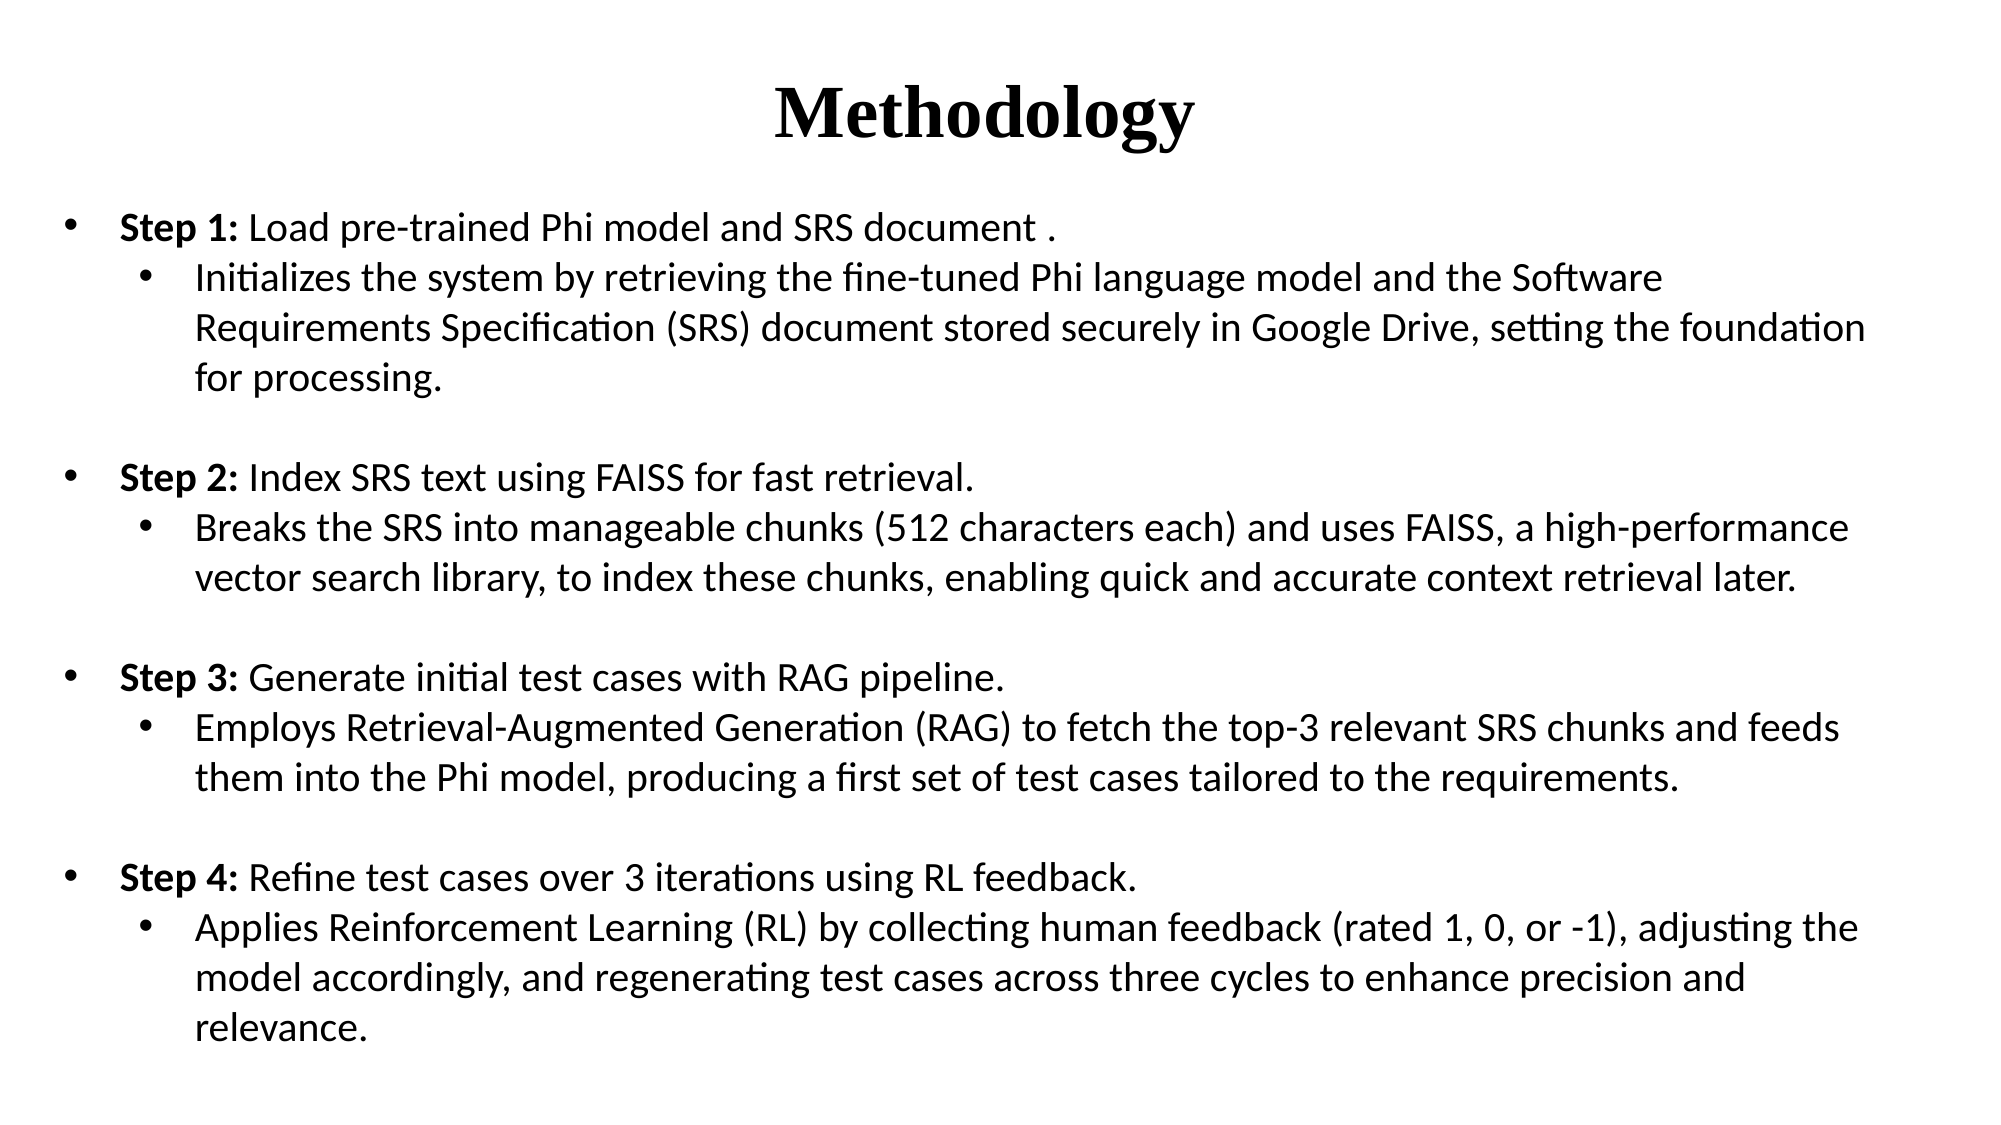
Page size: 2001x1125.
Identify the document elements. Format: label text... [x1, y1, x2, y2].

text_box Step 1: Load pre-trained Phi model and SRS document . Initializes the system by retrieving the fine-tuned Phi language model and the Software Requirements Specification (SRS) document stored securely in Google Drive, setting the foundation for processing. Step 2: Index SRS text using FAISS for fast retrieval. Breaks the SRS into manageable chunks (512 characters each) and uses FAISS, a high-performance vector search library, to index these chunks, enabling quick and accurate context retrieval later. Step 3: Generate initial test cases with RAG pipeline. Employs Retrieval-Augmented Generation (RAG) to fetch the top-3 relevant SRS chunks and feeds them into the Phi model, producing a first set of test cases tailored to the requirements. Step 4: Refine test cases over 3 iterations using RL feedback. Applies Reinforcement Learning (RL) by collecting human feedback (rated 1, 0, or -1), adjusting the model accordingly, and regenerating test cases across three cycles to enhance precision and relevance. [48, 192, 1890, 1028]
text_box Methodology [760, 55, 1240, 160]
